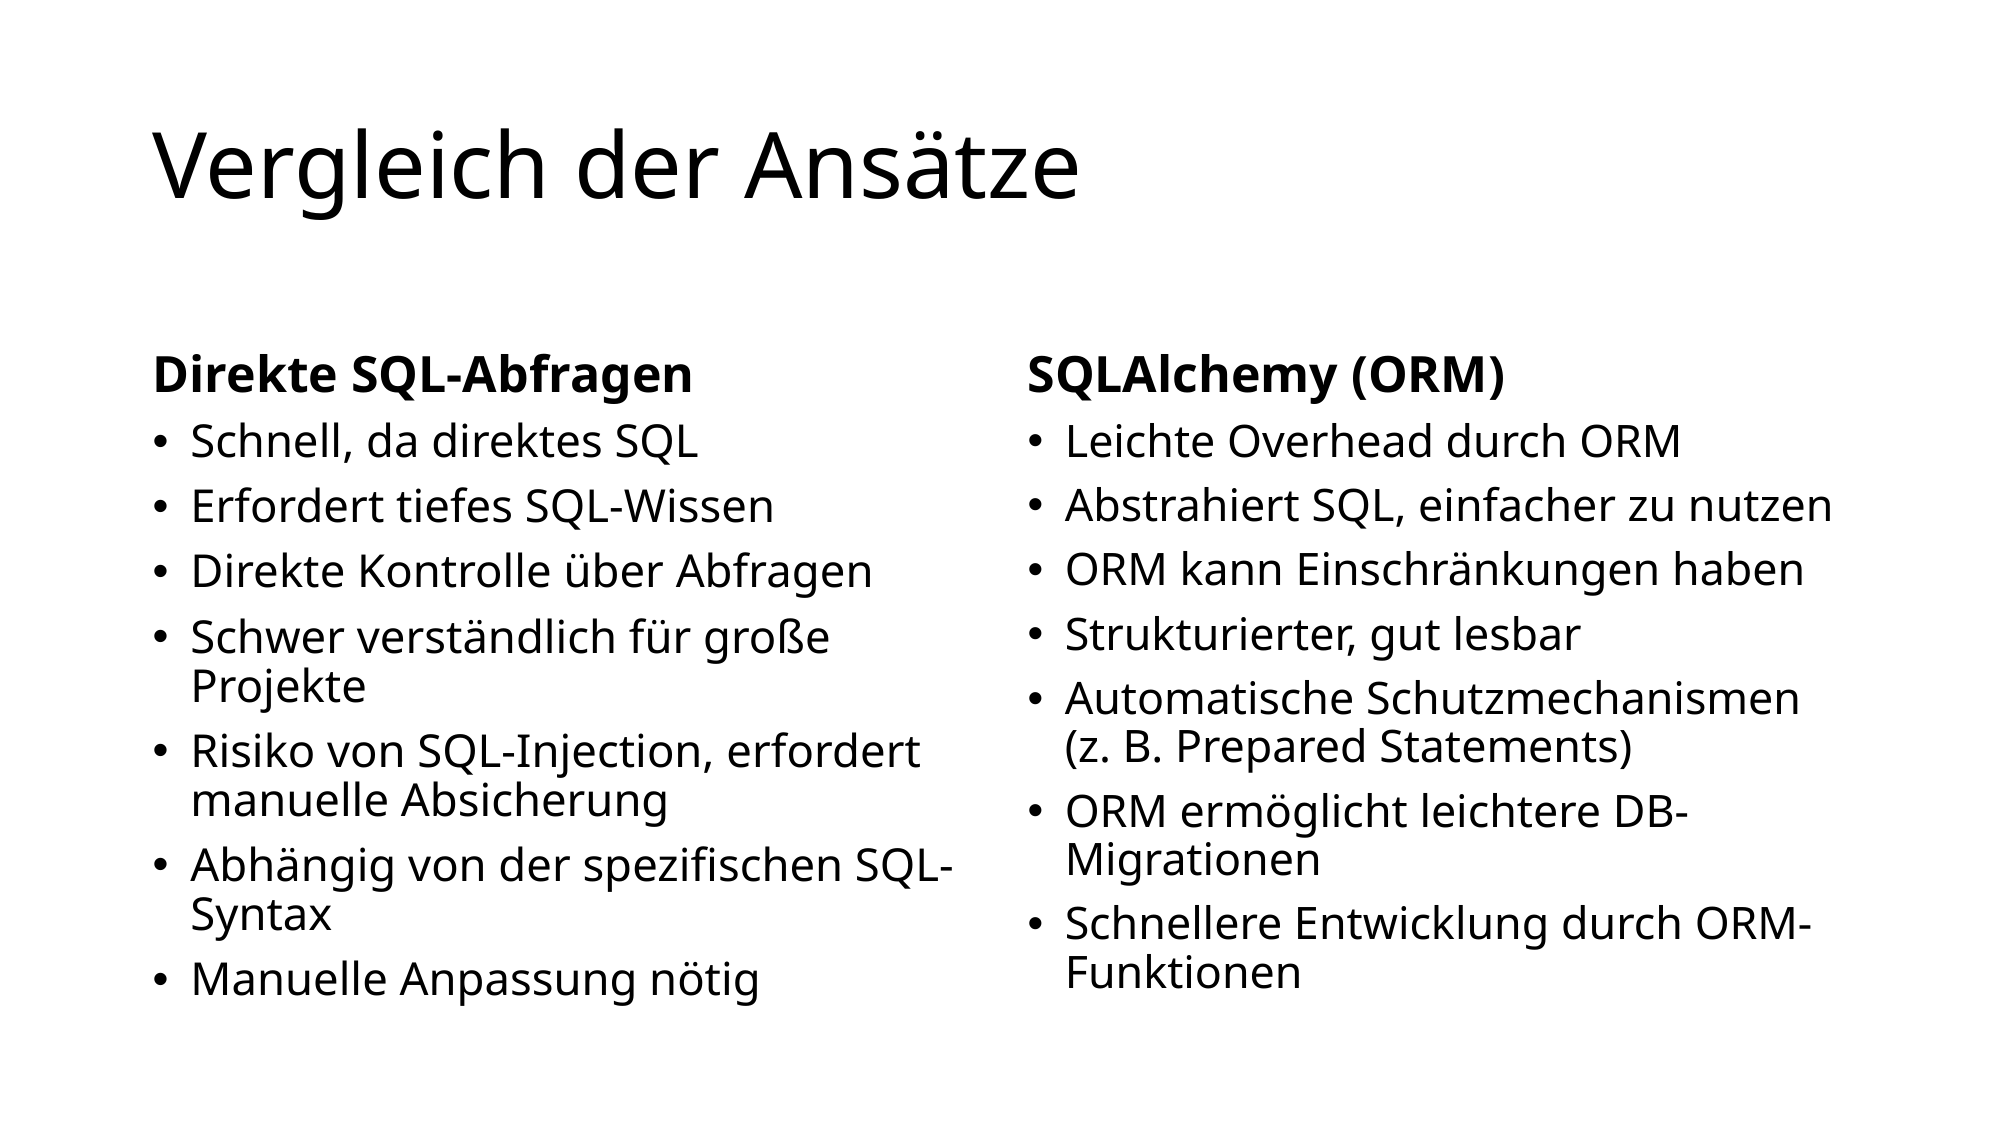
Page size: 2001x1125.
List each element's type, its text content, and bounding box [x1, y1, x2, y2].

list SQLAlchemy (ORM) [1012, 275, 1863, 410]
list Schnell, da direktes SQL Erfordert tiefes SQL-Wissen Direkte Kontrolle über Abfragen Schwer verständlich für große Projekte Risiko von SQL-Injection, erfordert manuelle Absicherung Abhängig von der spezifischen SQL-Syntax Manuelle Anpassung nötig [137, 410, 984, 1016]
list Direkte SQL-Abfragen [137, 275, 984, 410]
title Vergleich der Ansätze [137, 59, 1863, 278]
list Leichte Overhead durch ORM Abstrahiert SQL, einfacher zu nutzen ORM kann Einschränkungen haben Strukturierter, gut lesbar Automatische Schutzmechanismen (z. B. Prepared Statements) ORM ermöglicht leichtere DB-Migrationen Schnellere Entwicklung durch ORM-Funktionen [1012, 410, 1863, 1016]
